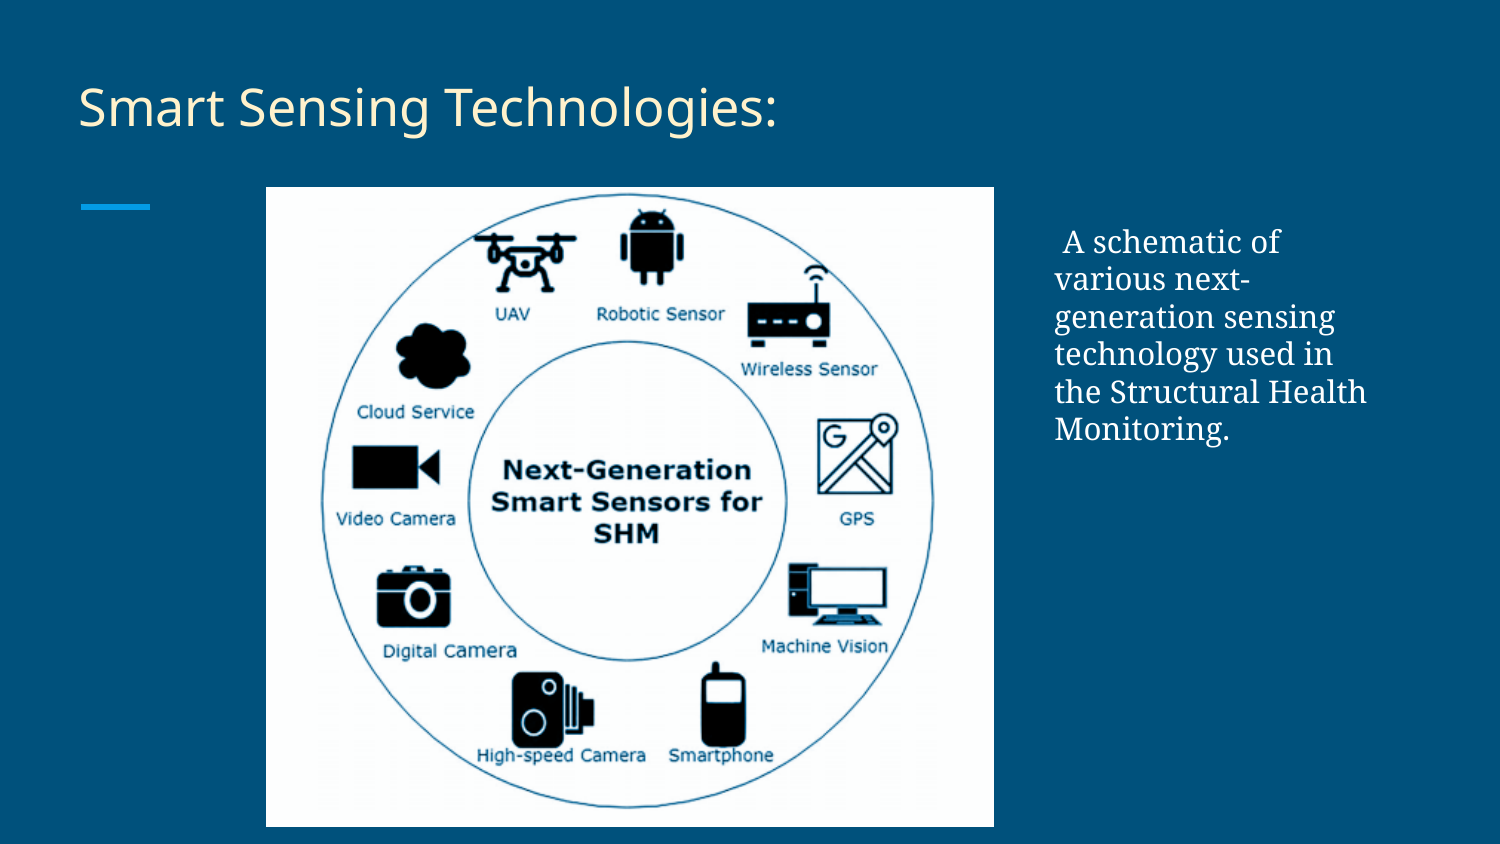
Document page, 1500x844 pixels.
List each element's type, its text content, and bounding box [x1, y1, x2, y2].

title Smart Sensing Technologies: [63, 38, 1437, 152]
picture [267, 188, 993, 826]
text_box A schematic of various next‐generation sensing technology used in the Structural Health Monitoring. [1039, 207, 1403, 525]
